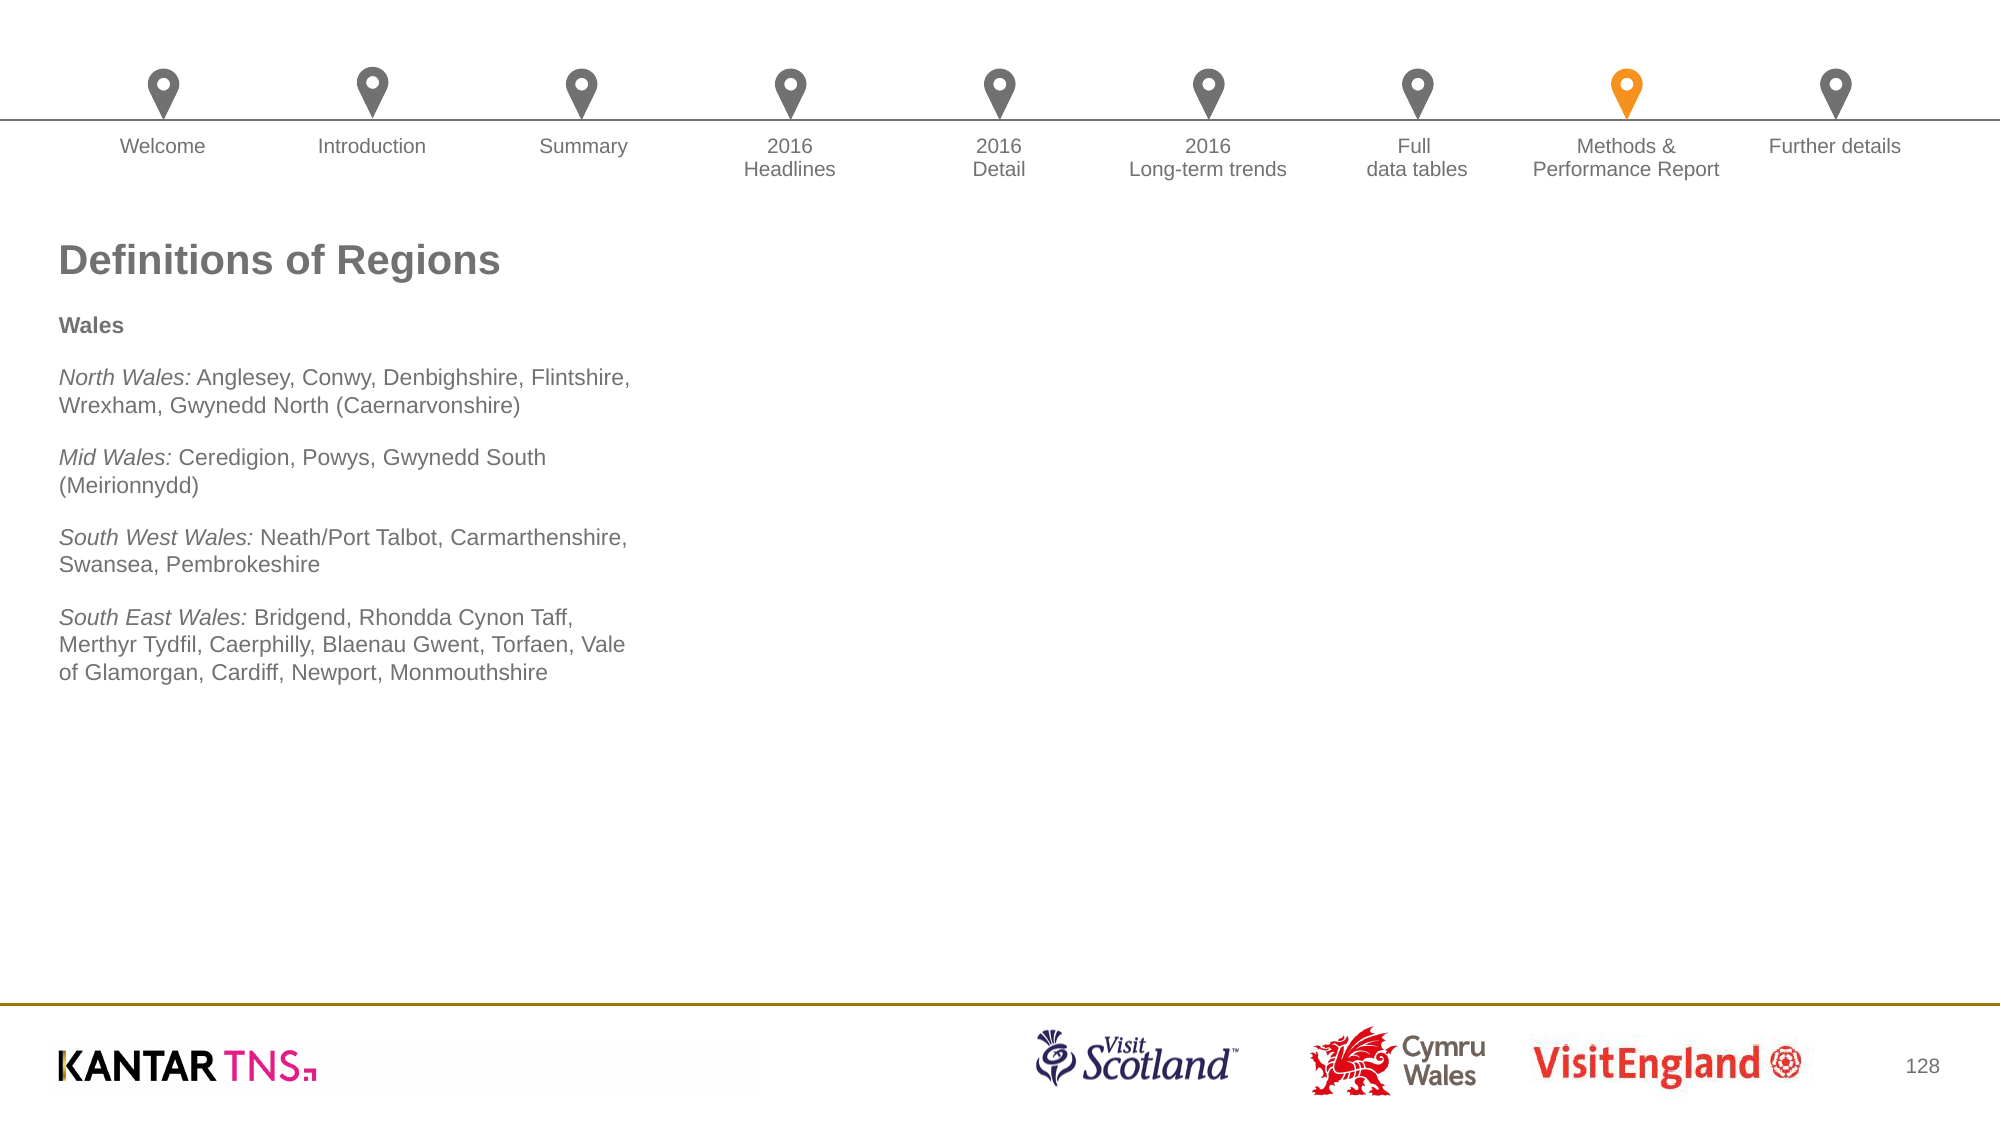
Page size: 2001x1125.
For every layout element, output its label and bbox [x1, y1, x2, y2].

text_box [0, 68, 2000, 121]
picture [48, 1039, 759, 1093]
text_box [147, 68, 180, 119]
picture [1310, 1026, 1485, 1096]
title [57, 166, 1938, 284]
picture [1002, 1008, 1266, 1114]
slide_number [1780, 1048, 1941, 1082]
list [58, 309, 651, 938]
text_box [356, 66, 389, 119]
